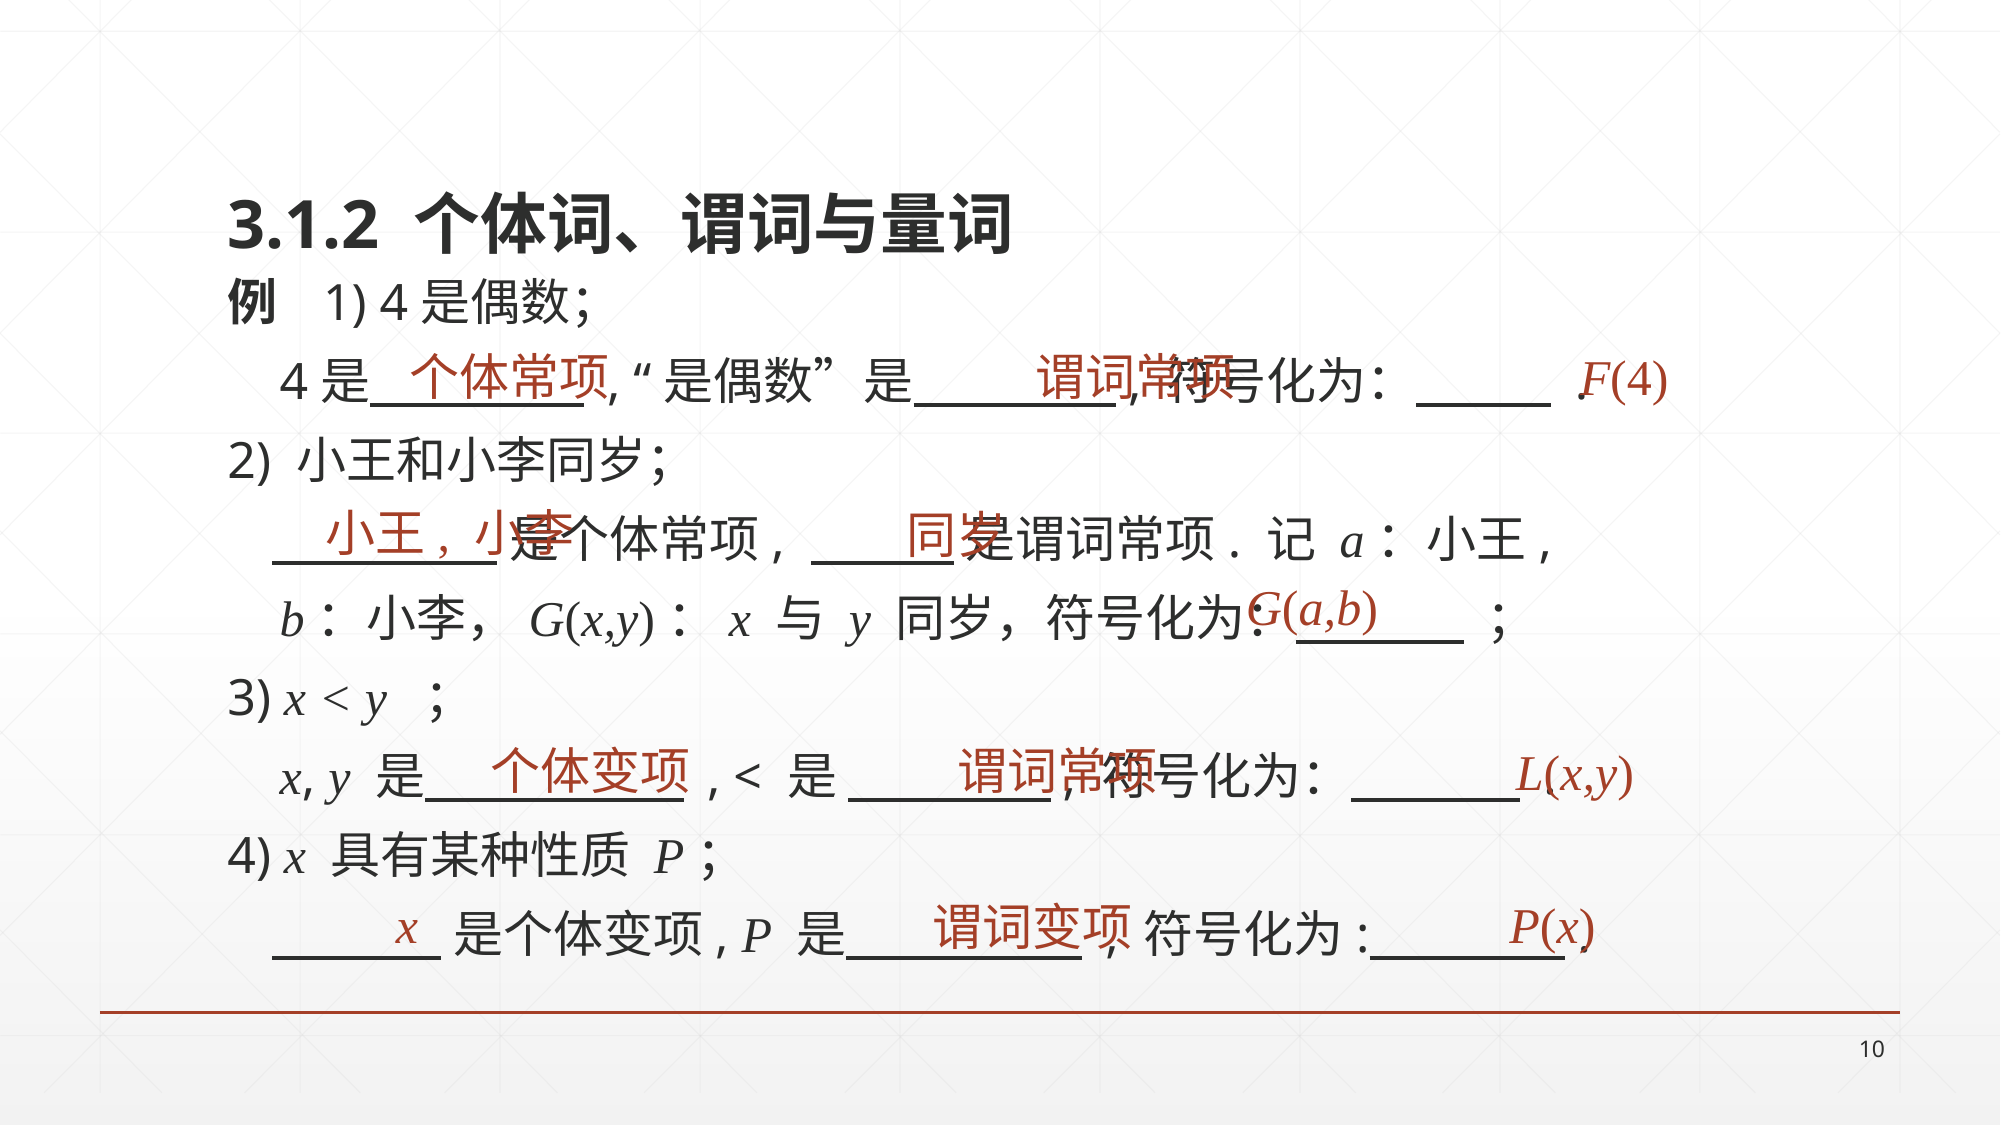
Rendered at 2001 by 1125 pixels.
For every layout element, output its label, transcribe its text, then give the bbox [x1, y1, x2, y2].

text_box G(a,b) [1231, 568, 1393, 644]
text_box 谓词变项 [917, 888, 1148, 964]
text_box 谓词常项 [1020, 338, 1251, 413]
text_box 个体常项 [394, 338, 625, 413]
text_box x [381, 886, 434, 961]
text_box 小王, 小李 [310, 494, 590, 569]
slide_number 10 [1749, 1031, 1901, 1069]
text_box P(x) [1494, 886, 1611, 961]
list 例 1) 4是偶数； 4是 , “是偶数”是 , 符号化为： . 2) 小王和小李同岁； 是个体常项, 是谓词常项. 记 a：小王, b：小李，G(x,y)：x 与 y 同岁，符号化为： ； 3) x < y ； x, y 是 , < 是 , 符号化为： . 4) x 具有某种性质 P； 是个体变项, P 是 , 符号化为: . [212, 271, 1788, 984]
text_box 个体变项 [476, 732, 706, 808]
text_box 3.1.2 个体词、谓词与量词 [212, 82, 1788, 271]
text_box 谓词常项 [942, 732, 1173, 808]
text_box 同岁 [892, 496, 1022, 572]
text_box L(x,y) [1501, 733, 1650, 808]
text_box F(4) [1564, 337, 1684, 413]
